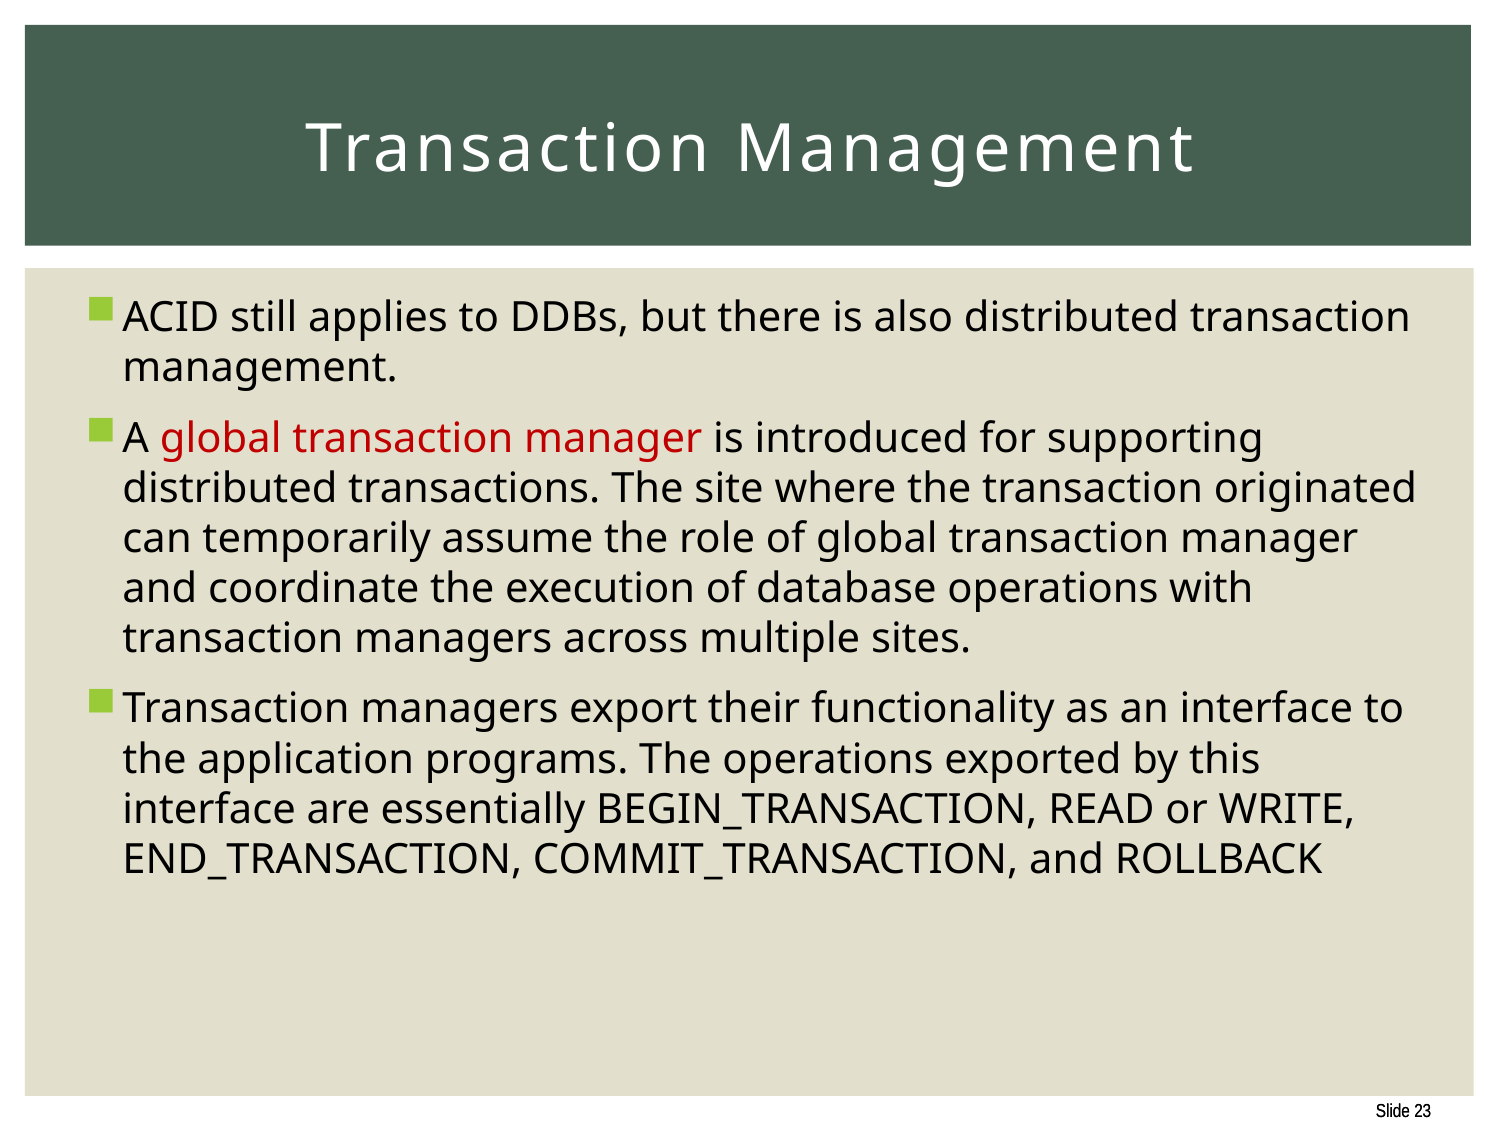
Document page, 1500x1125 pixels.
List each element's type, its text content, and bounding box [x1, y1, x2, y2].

list ACID still applies to DDBs, but there is also distributed transaction management. A global transaction manager is introduced for supporting distributed transactions. The site where the transaction originated can temporarily assume the role of global transaction manager and coordinate the execution of database operations with transaction managers across multiple sites. Transaction managers export their functionality as an interface to the application programs. The operations exported by this interface are essentially BEGIN_TRANSACTION, READ or WRITE, END_TRANSACTION, COMMIT_TRANSACTION, and ROLLBACK [62, 281, 1442, 1005]
title Transaction Management [62, 58, 1438, 232]
